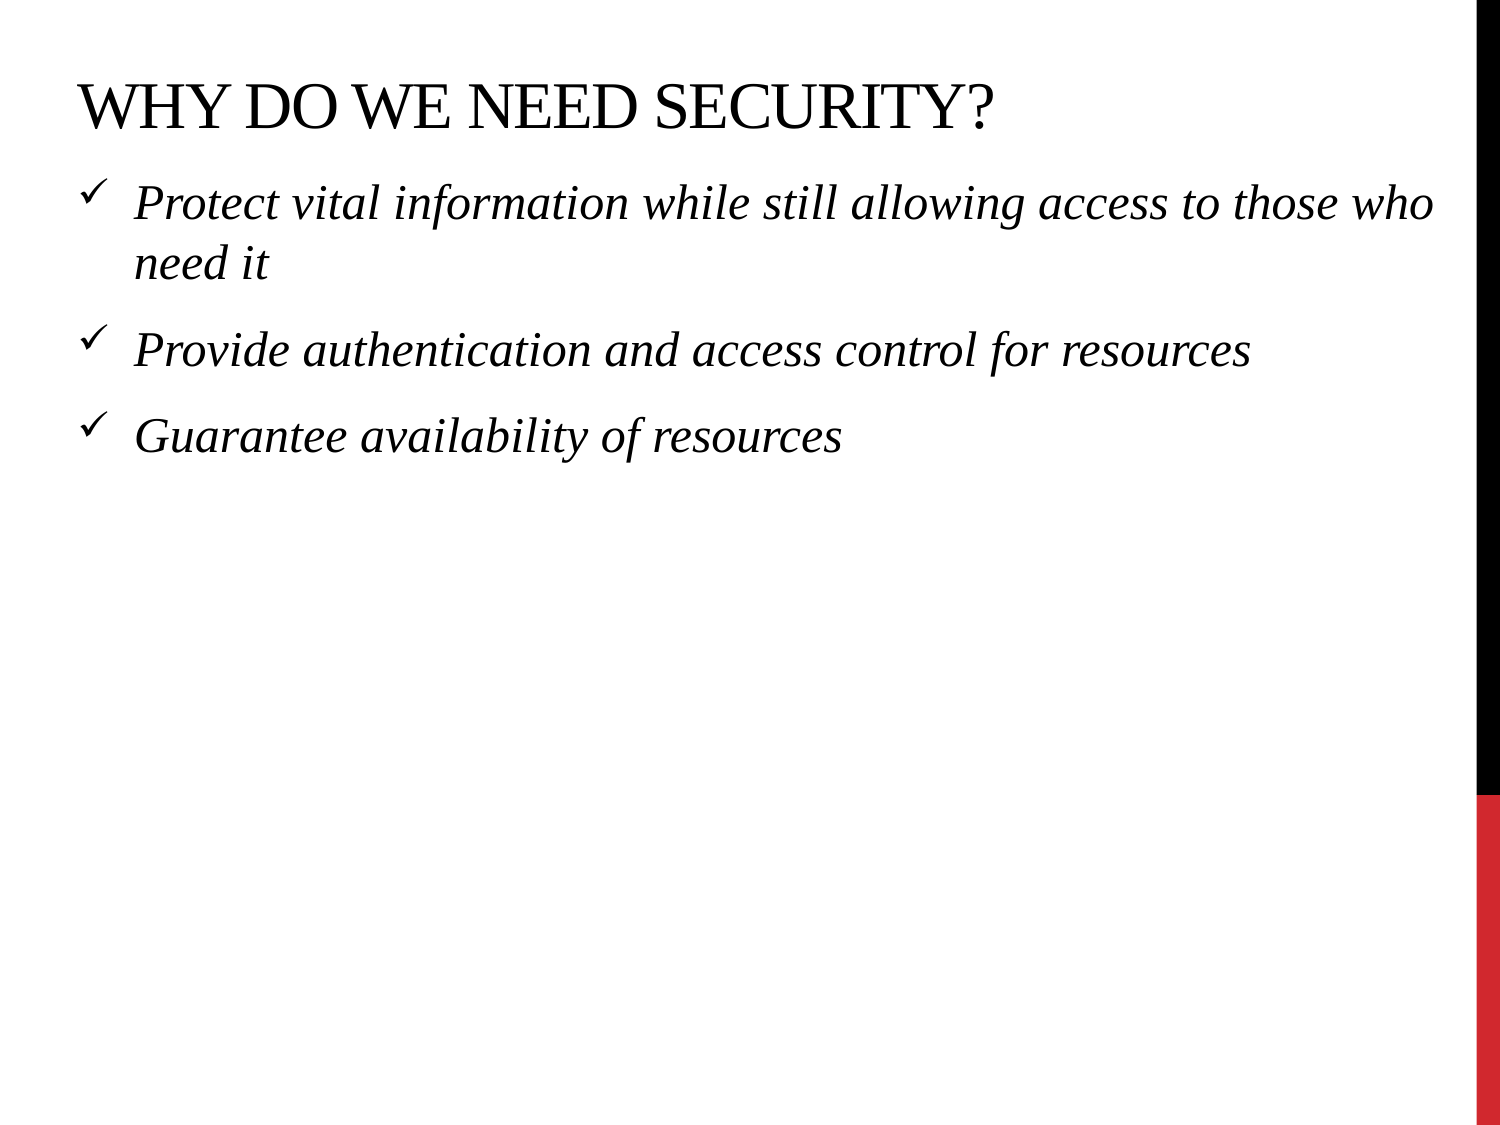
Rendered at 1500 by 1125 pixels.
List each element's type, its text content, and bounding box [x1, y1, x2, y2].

title Why do we need Security? [62, 37, 1463, 162]
subtitle Protect vital information while still allowing access to those who need it Provide authentication and access control for resources Guarantee availability of resources [62, 162, 1463, 1025]
